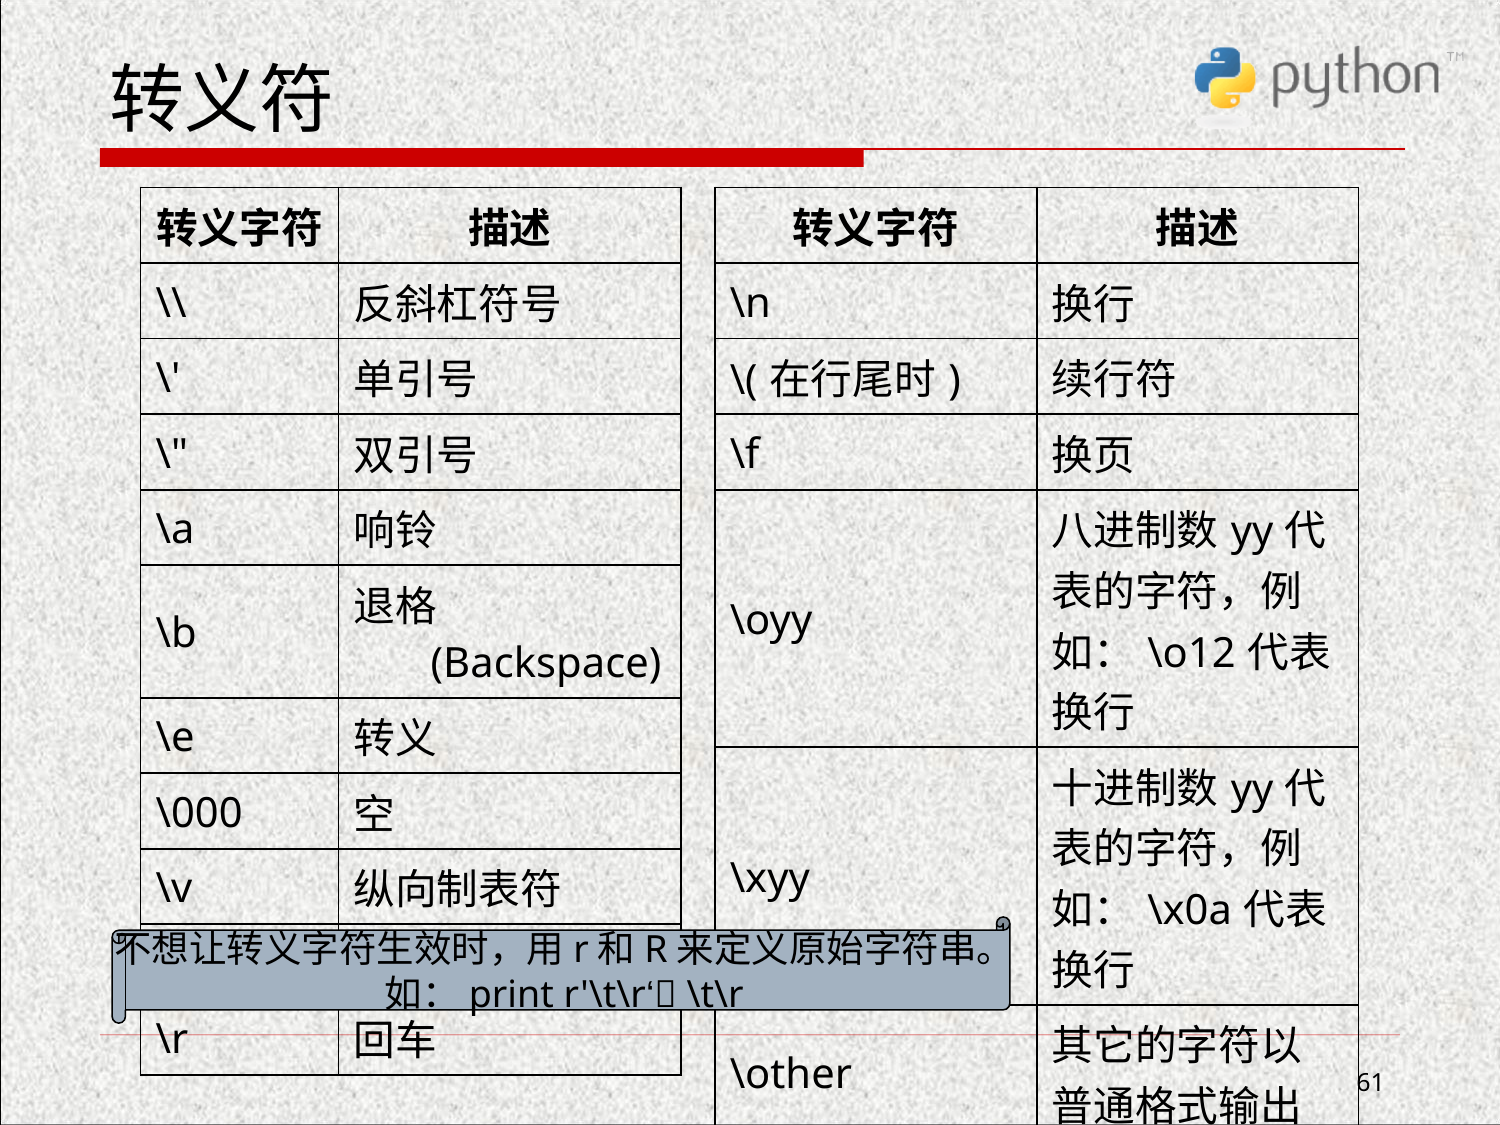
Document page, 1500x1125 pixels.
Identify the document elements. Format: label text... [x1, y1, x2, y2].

table_cell 纵向制表符 [339, 850, 680, 923]
table_cell \e [141, 699, 338, 772]
table_cell 双引号 [339, 415, 680, 489]
table_cell 换页 [1038, 415, 1358, 489]
table_cell 反斜杠符号 [339, 264, 680, 338]
table_cell \a [141, 491, 338, 564]
title 转义符 [94, 50, 1407, 149]
table_cell \n [716, 264, 1036, 338]
table_header 描述 [339, 188, 680, 262]
table_cell 转义 [339, 699, 680, 772]
table_cell \b [141, 566, 338, 697]
table_header 转义字符 [716, 188, 1036, 262]
table_header 描述 [1038, 188, 1358, 262]
text_box 不想让转义字符生效时，用r和R来定义原始字符串。 如：print r'\t\r‘ \t\r [112, 916, 1010, 1024]
table_cell 退格(Backspace) [339, 566, 680, 697]
picture [682, 1010, 714, 1034]
table_cell \r [141, 1010, 338, 1074]
table_cell 十进制数yy代表的字符，例如：\x0a代表换行 [1038, 748, 1358, 1004]
picture [0, 0, 1500, 1125]
table_cell 续行符 [1038, 339, 1358, 413]
table_cell 响铃 [339, 491, 680, 564]
table_cell 回车 [339, 1010, 680, 1074]
table_cell \xyy [716, 748, 1036, 1004]
table_cell 单引号 [339, 339, 680, 413]
table_cell \oyy [716, 491, 1036, 746]
table_cell \\ [141, 264, 338, 338]
table_cell \' [141, 339, 338, 413]
table_cell \000 [141, 774, 338, 848]
table_cell 换行 [1038, 264, 1358, 338]
table_cell \" [141, 415, 338, 489]
slide_number 61 [1359, 1058, 1400, 1103]
table_cell 空 [339, 774, 680, 848]
table_cell \t [141, 925, 338, 930]
table_cell \f [716, 415, 1036, 489]
table_cell \v [141, 850, 338, 923]
table_cell \(在行尾时) [716, 339, 1036, 413]
table_cell 横向制表符 [339, 925, 680, 930]
table_cell 其它的字符以普通格式输出 [1038, 1006, 1358, 1125]
table_cell \other [716, 1006, 1036, 1125]
table_header 转义字符 [141, 188, 338, 262]
table_cell 八进制数yy代表的字符，例如：\o12代表换行 [1038, 491, 1358, 746]
